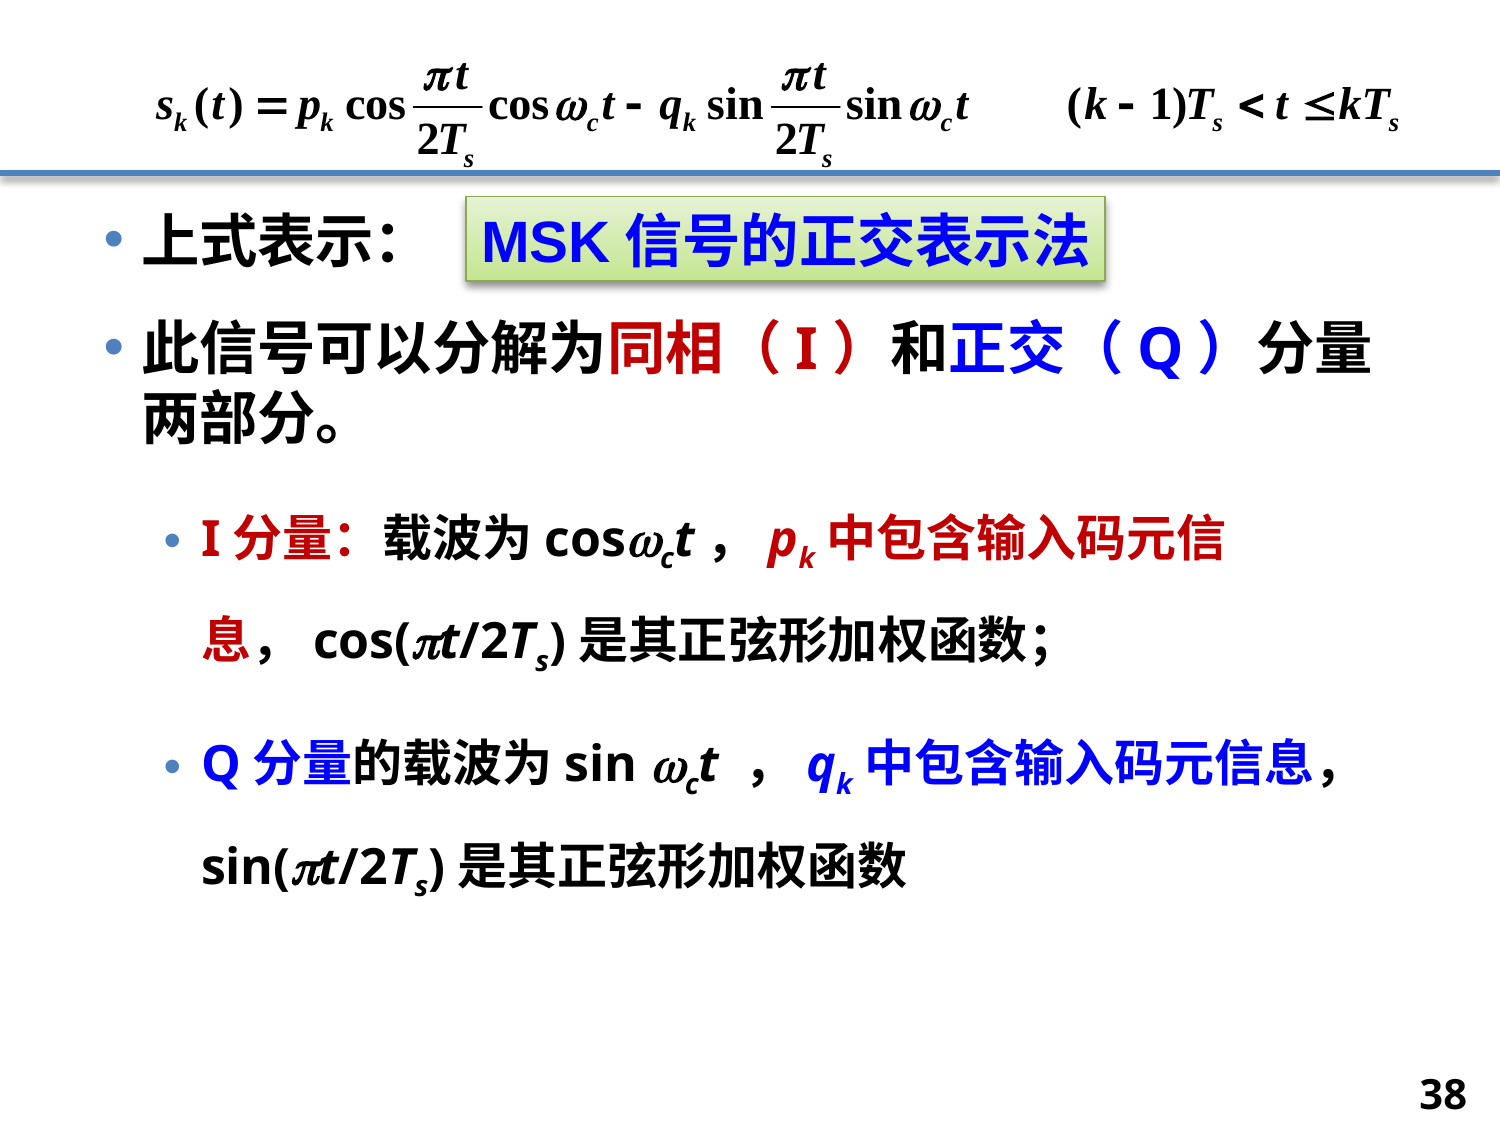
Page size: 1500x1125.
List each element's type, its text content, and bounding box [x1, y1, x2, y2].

text_box MSK信号的正交表示法 [465, 196, 1106, 282]
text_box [147, 42, 1406, 178]
slide_number 38 [1379, 1075, 1483, 1118]
list 上式表示： 此信号可以分解为同相（I）和正交（Q）分量两部分。 I分量：载波为cosct，pk中包含输入码元信息，cos(t/2Ts)是其正弦形加权函数； Q分量的载波为sin ct ，qk中包含输入码元信息， sin(t/2Ts)是其正弦形加权函数 [88, 196, 1412, 1024]
